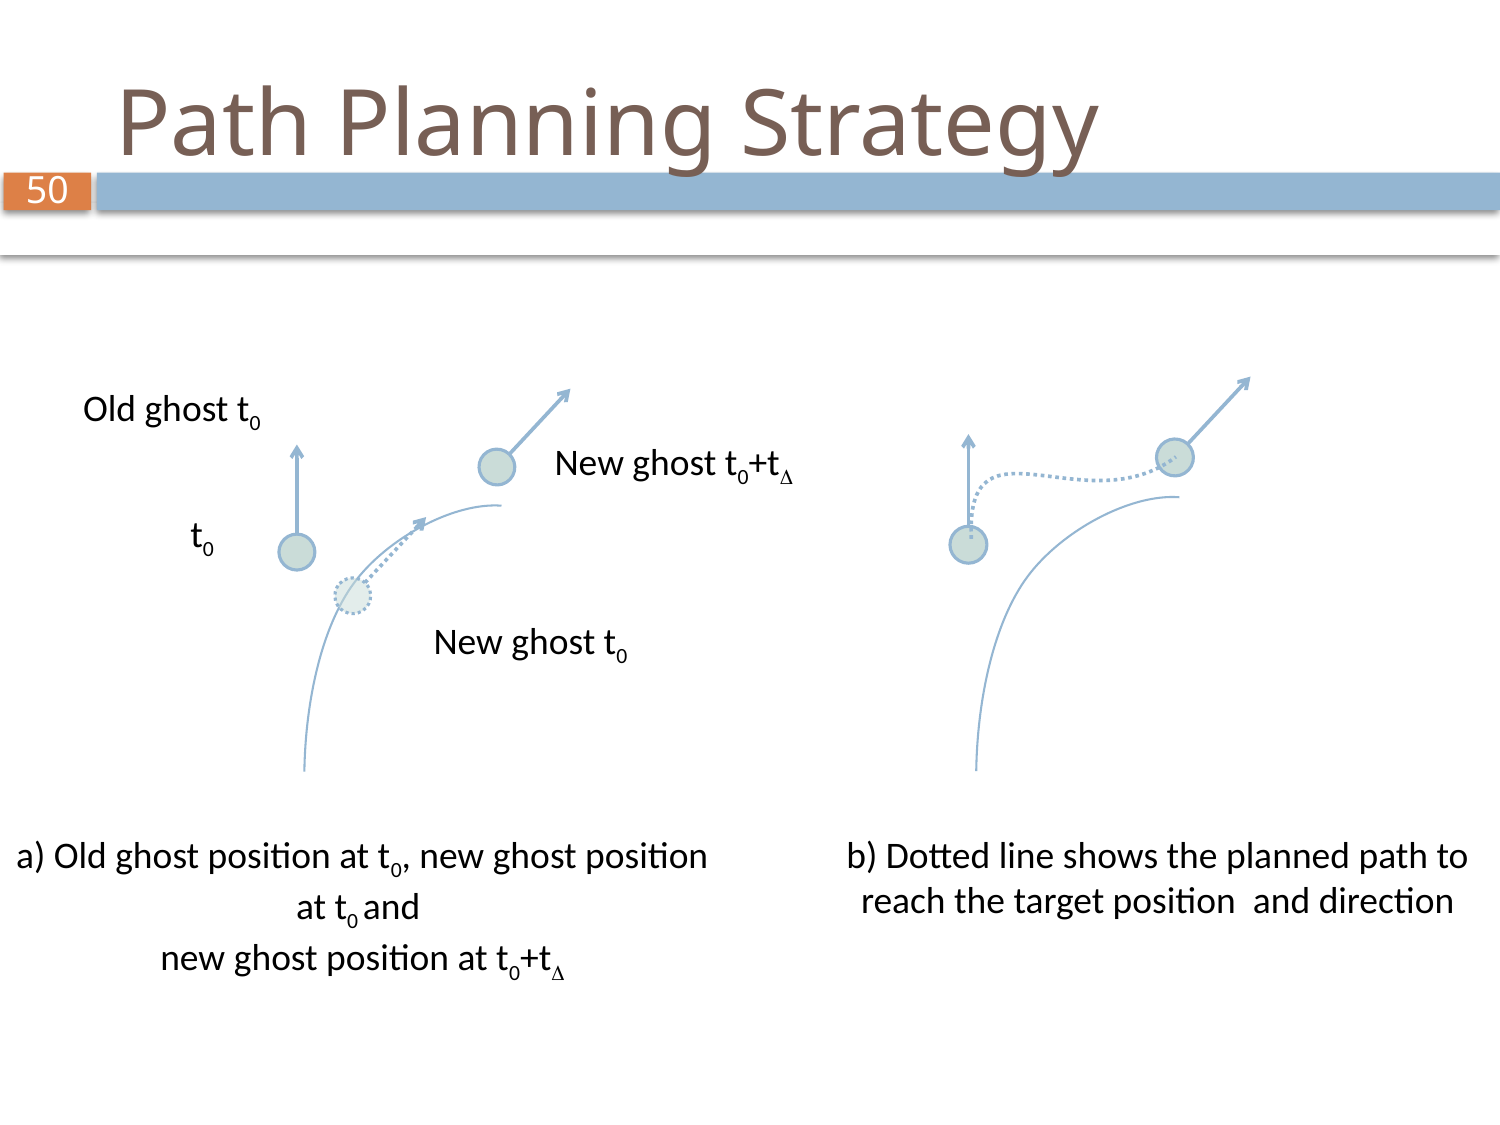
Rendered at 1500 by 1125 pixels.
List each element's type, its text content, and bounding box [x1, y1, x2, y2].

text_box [37, 371, 809, 772]
title Path Planning Strategy [100, 37, 1438, 200]
text_box a) Old ghost position at t0, new ghost position at t0 and new ghost position at t0+t [0, 823, 725, 992]
text_box b) Dotted line shows the planned path to reach the target position and direction [831, 823, 1485, 929]
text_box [949, 358, 1226, 772]
